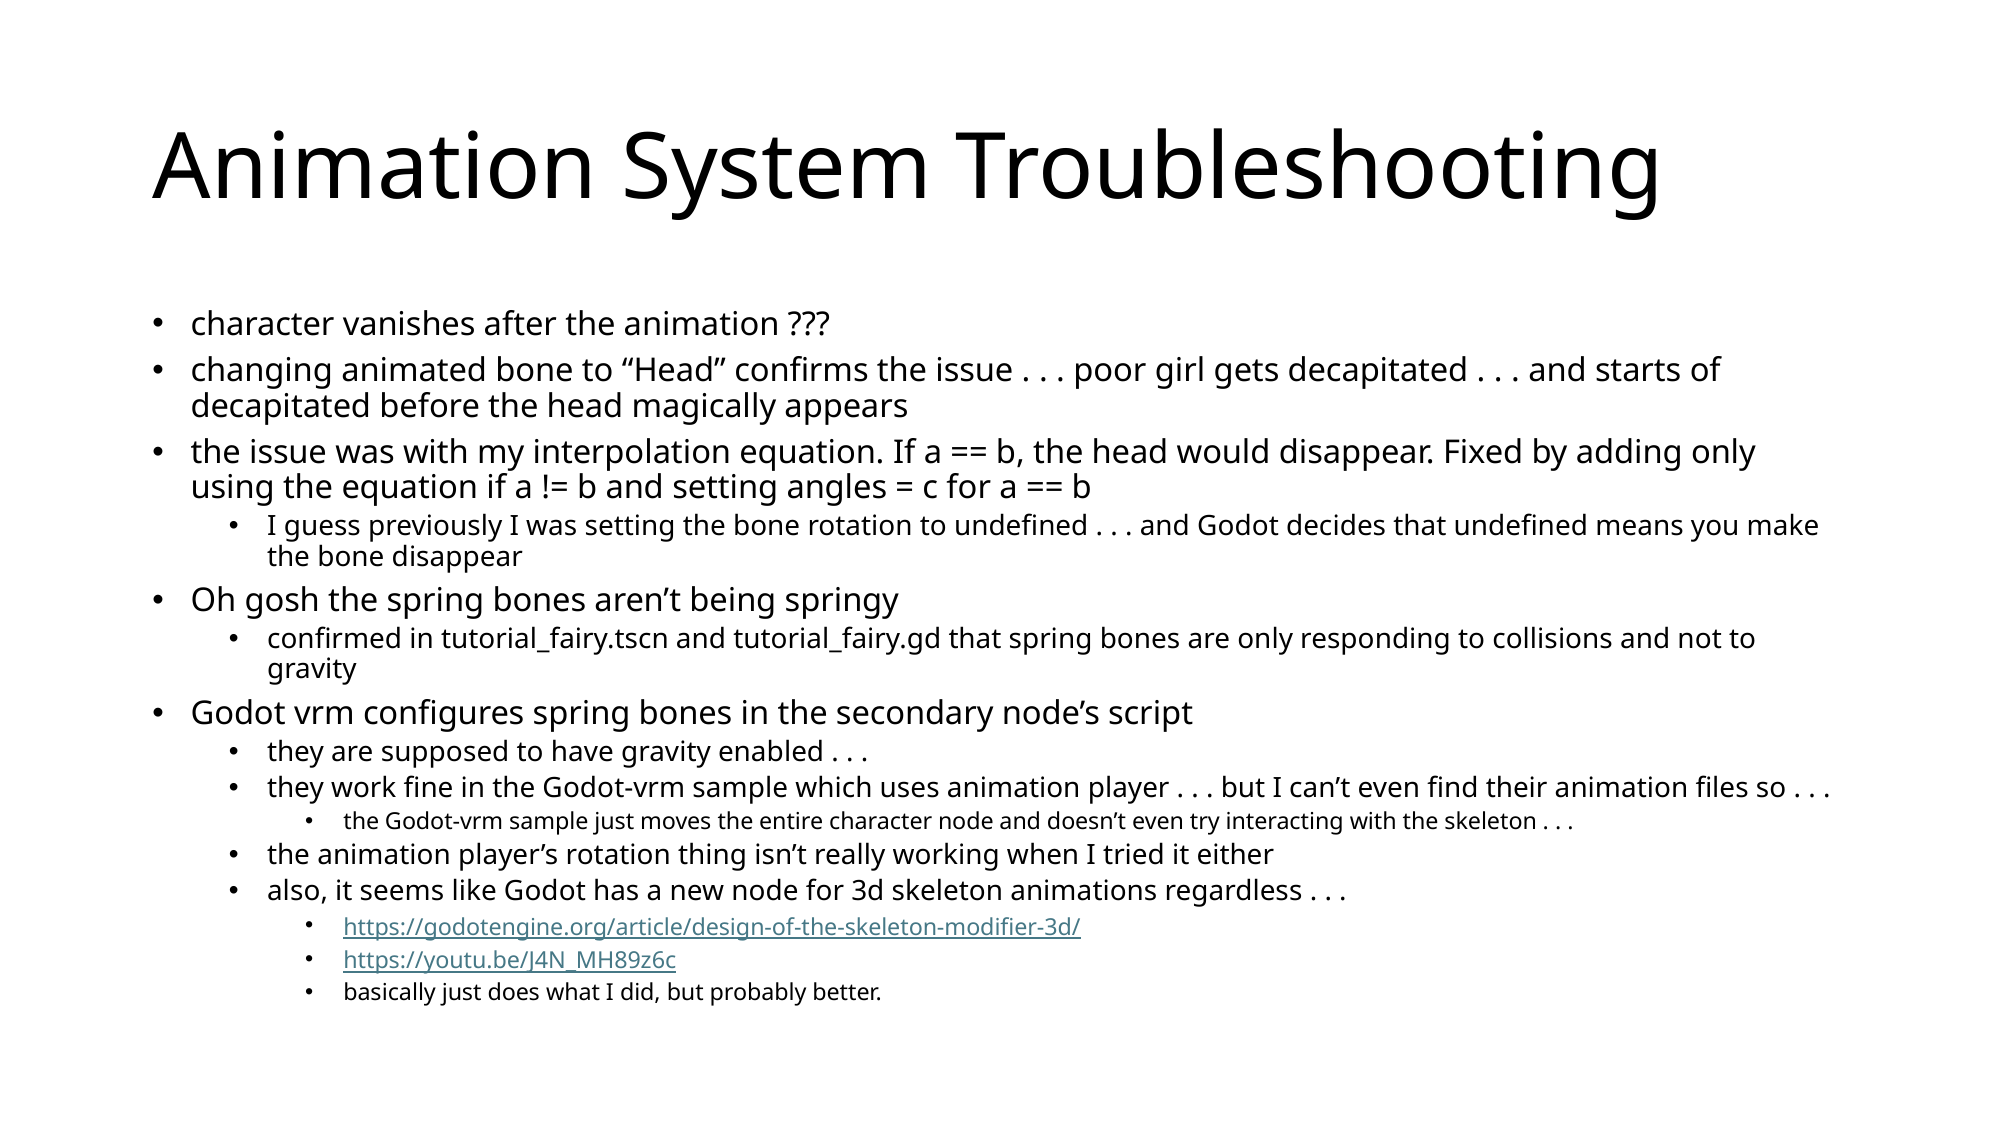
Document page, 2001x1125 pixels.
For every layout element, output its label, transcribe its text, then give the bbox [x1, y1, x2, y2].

title Animation System Troubleshooting [137, 59, 1863, 278]
list character vanishes after the animation ??? changing animated bone to “Head” confirms the issue . . . poor girl gets decapitated . . . and starts of decapitated before the head magically appears the issue was with my interpolation equation. If a == b, the head would disappear. Fixed by adding only using the equation if a != b and setting angles = c for a == b I guess previously I was setting the bone rotation to undefined . . . and Godot decides that undefined means you make the bone disappear Oh gosh the spring bones aren’t being springy confirmed in tutorial_fairy.tscn and tutorial_fairy.gd that spring bones are only responding to collisions and not to gravity Godot vrm configures spring bones in the secondary node’s script they are supposed to have gravity enabled . . . they work fine in the Godot-vrm sample which uses animation player . . . but I can’t even find their animation files so . . . the Godot-vrm sample just moves the entire character node and doesn’t even try interacting with the skeleton . . . the animation player’s rotation thing isn’t really working when I tried it either also, it seems like Godot has a new node for 3d skeleton animations regardless . . . https://godotengine.org/article/design-of-the-skeleton-modifier-3d/ https://youtu.be/J4N_MH89z6c basically just does what I did, but probably better. [137, 299, 1863, 1014]
